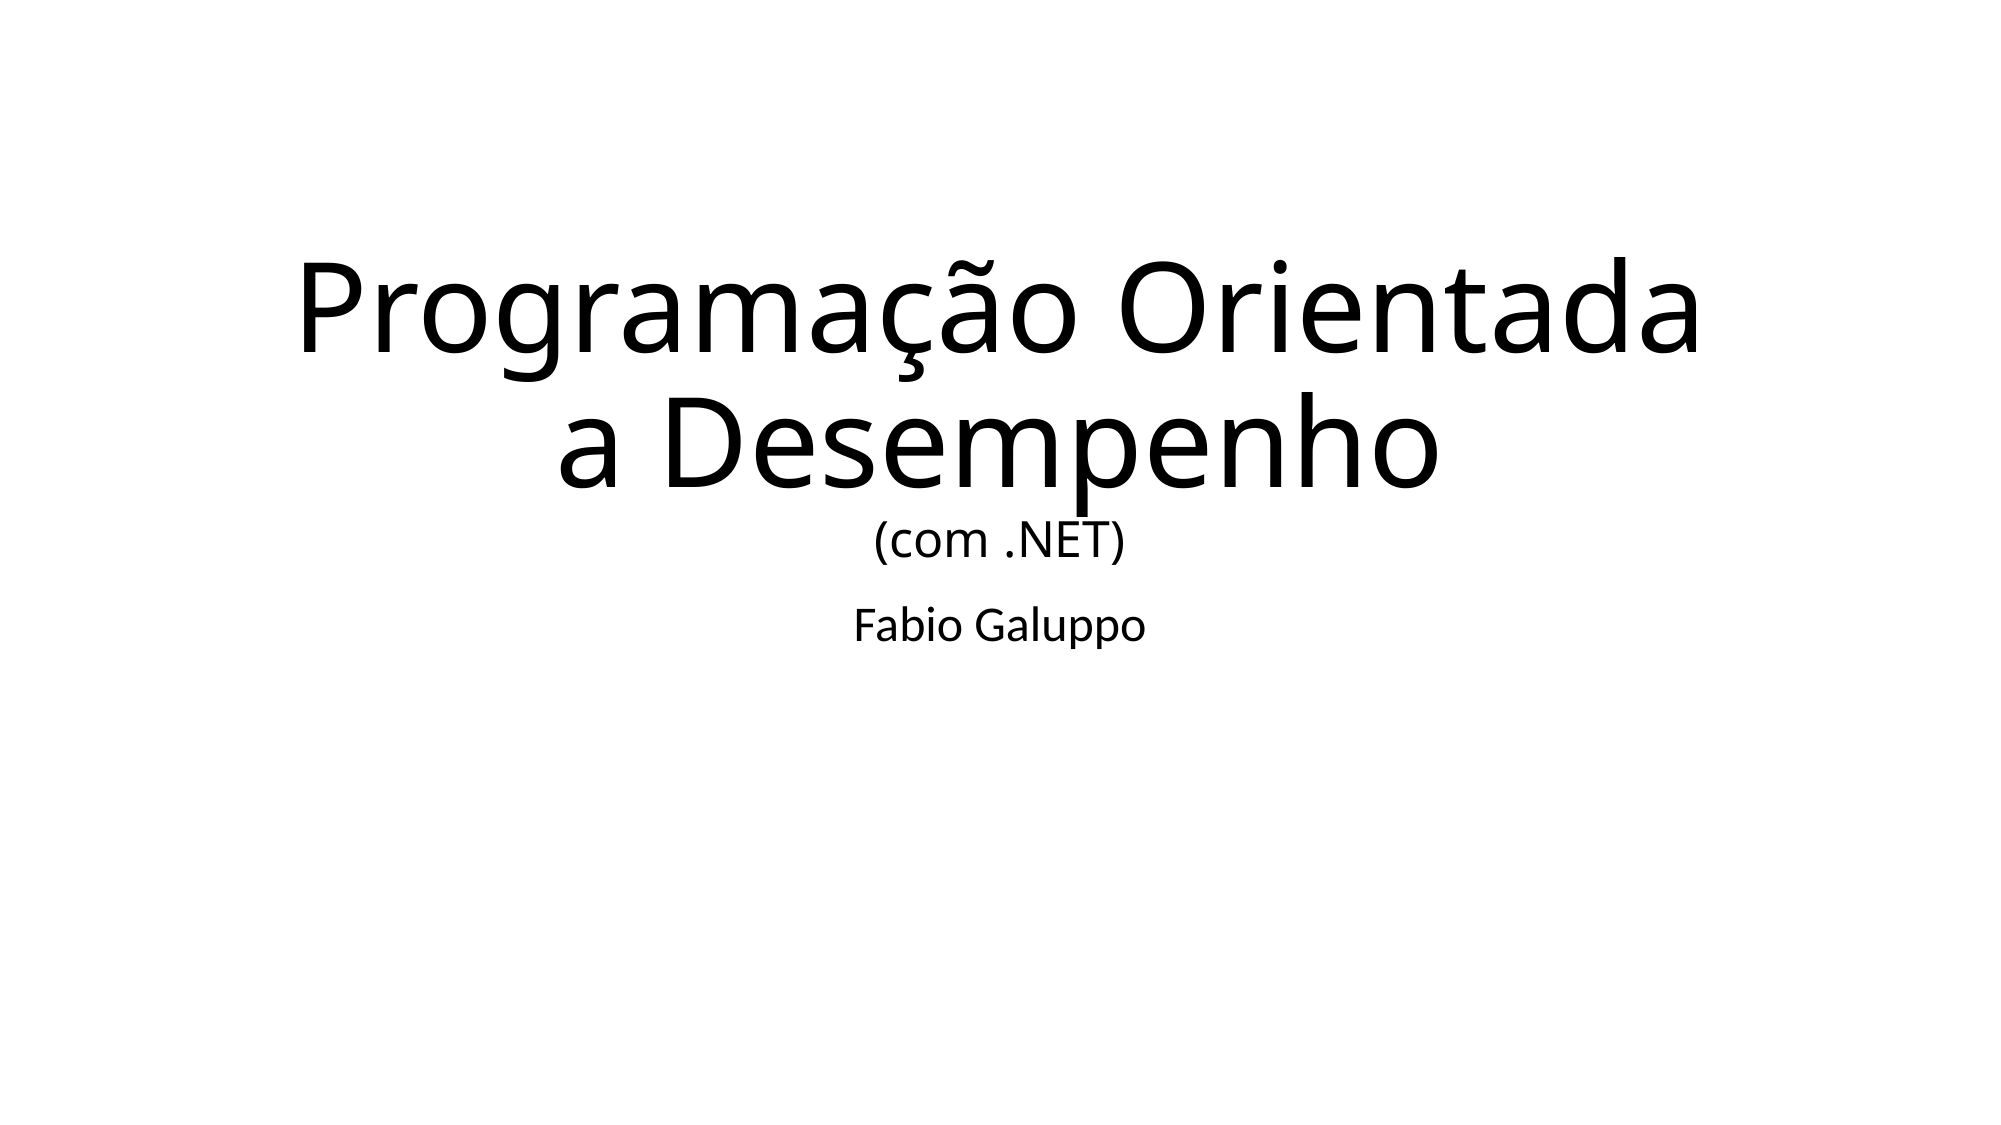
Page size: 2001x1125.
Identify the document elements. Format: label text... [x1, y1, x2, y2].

subtitle Fabio Galuppo [249, 590, 1750, 863]
title Programação Orientada a Desempenho (com .NET) [249, 184, 1750, 576]
